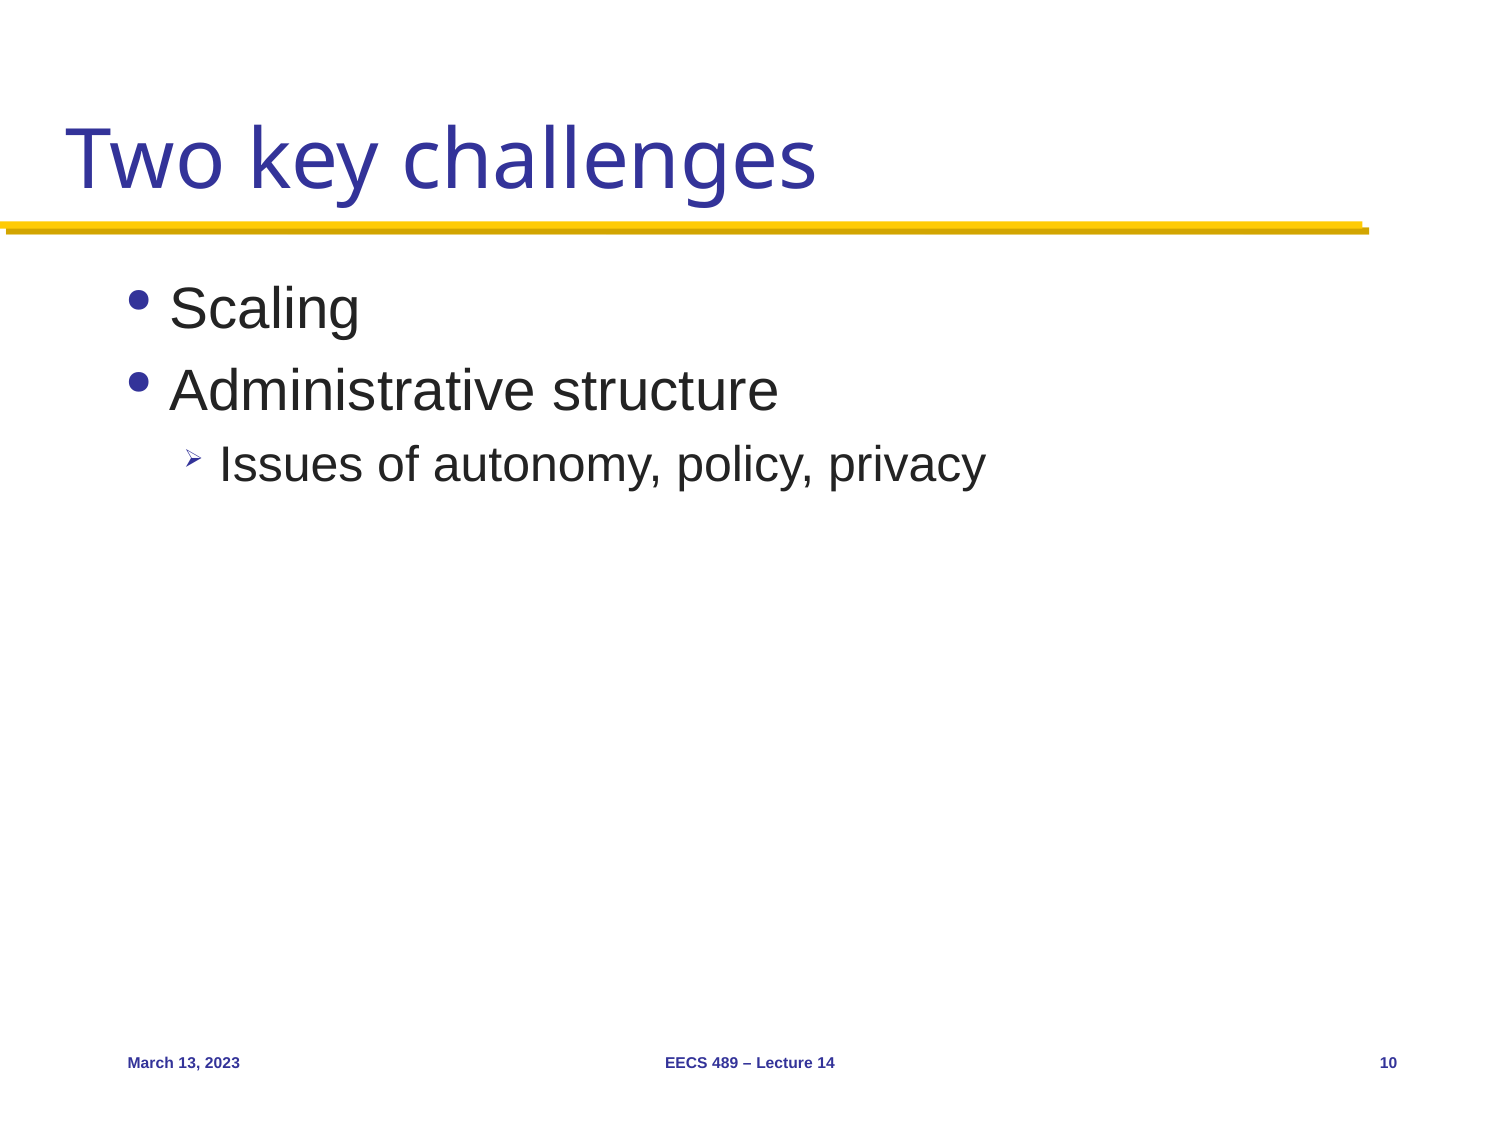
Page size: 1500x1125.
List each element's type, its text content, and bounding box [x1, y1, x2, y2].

list Scaling Administrative structure Issues of autonomy, policy, privacy [112, 262, 1413, 988]
title Two key challenges [49, 24, 1451, 213]
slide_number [112, 1024, 426, 1101]
slide_number 10 [1312, 1024, 1413, 1101]
footer EECS 489 – Lecture 14 [512, 1024, 988, 1101]
